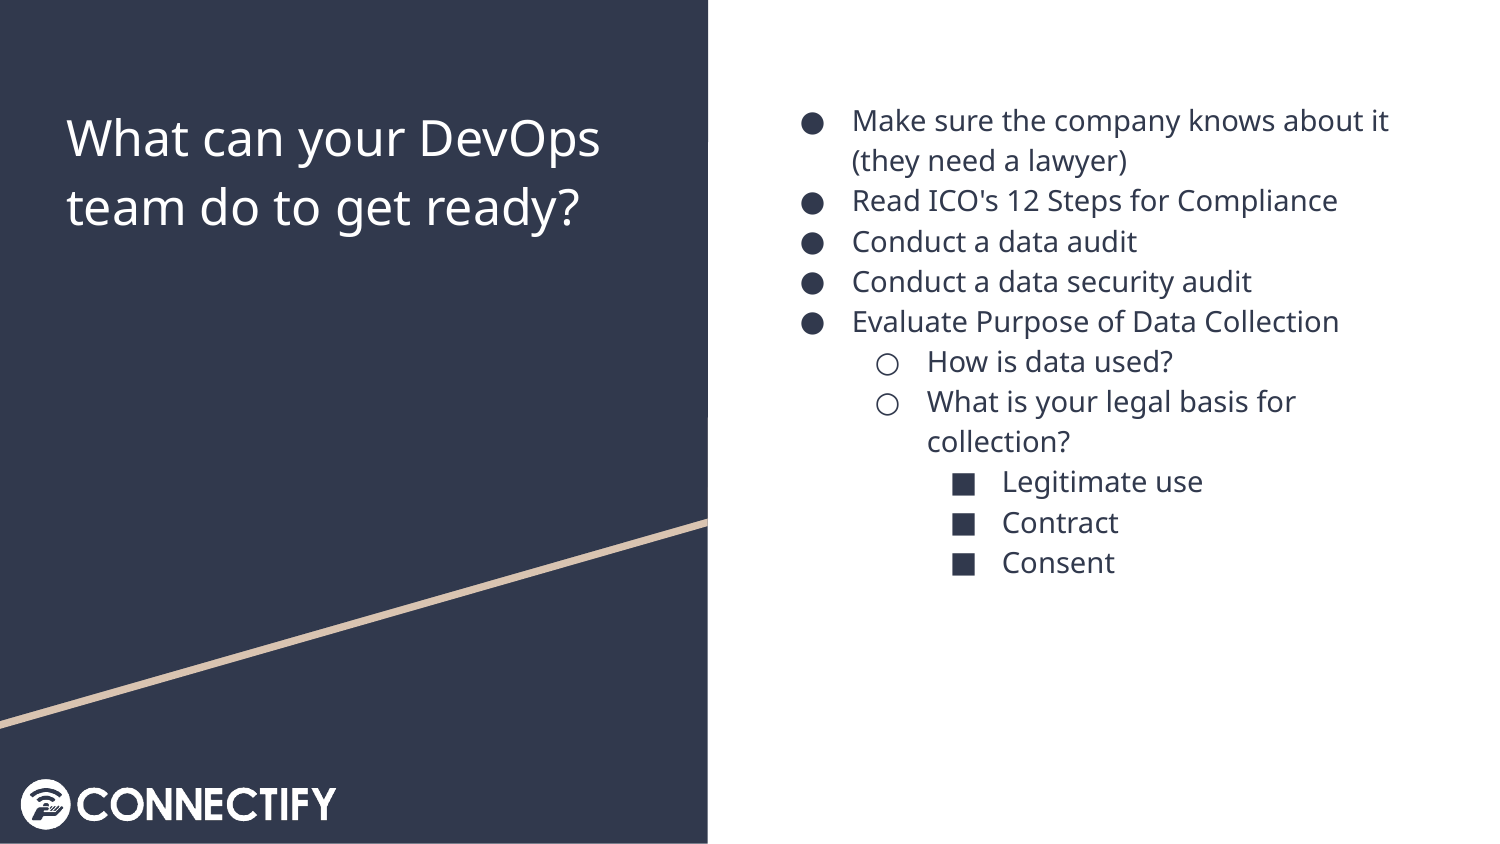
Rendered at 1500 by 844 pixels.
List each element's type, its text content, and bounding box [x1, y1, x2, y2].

title What can your DevOps team do to get ready? [51, 82, 660, 494]
picture [13, 775, 345, 833]
list Make sure the company knows about it (they need a lawyer) Read ICO's 12 Steps for Compliance Conduct a data audit Conduct a data security audit Evaluate Purpose of Data Collection How is data used? What is your legal basis for collection? Legitimate use Contract Consent [761, 82, 1446, 755]
